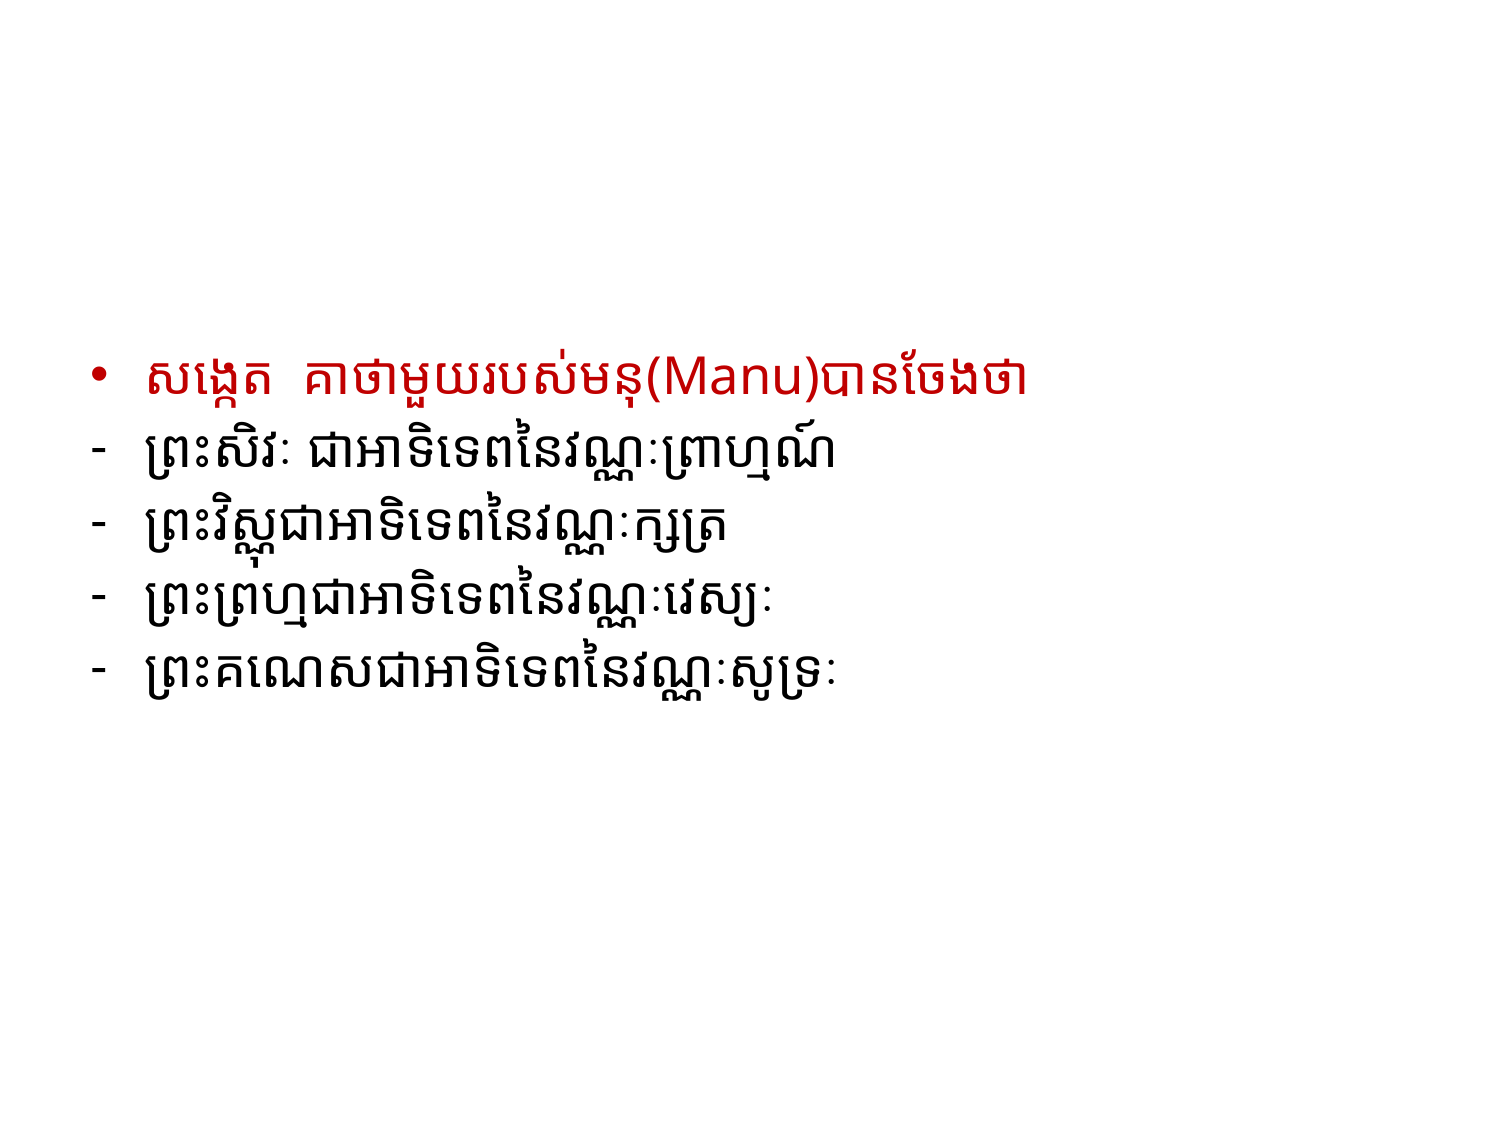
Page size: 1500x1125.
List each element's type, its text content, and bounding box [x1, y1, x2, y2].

list សង្កេត គាថាមួយរបស់មនុ(Manu)បានចែងថា ព្រះសិវៈ ជាអាទិទេពនៃវណ្ណៈព្រាហ្មណ៍ ព្រះវិស្ណុជាអាទិទេពនៃវណ្ណៈក្សត្រ ព្រះព្រហ្មជាអាទិទេពនៃវណ្ណៈវេស្យៈ ព្រះគណេសជាអាទិទេពនៃវណ្ណៈសូទ្រៈ [75, 187, 1425, 1005]
